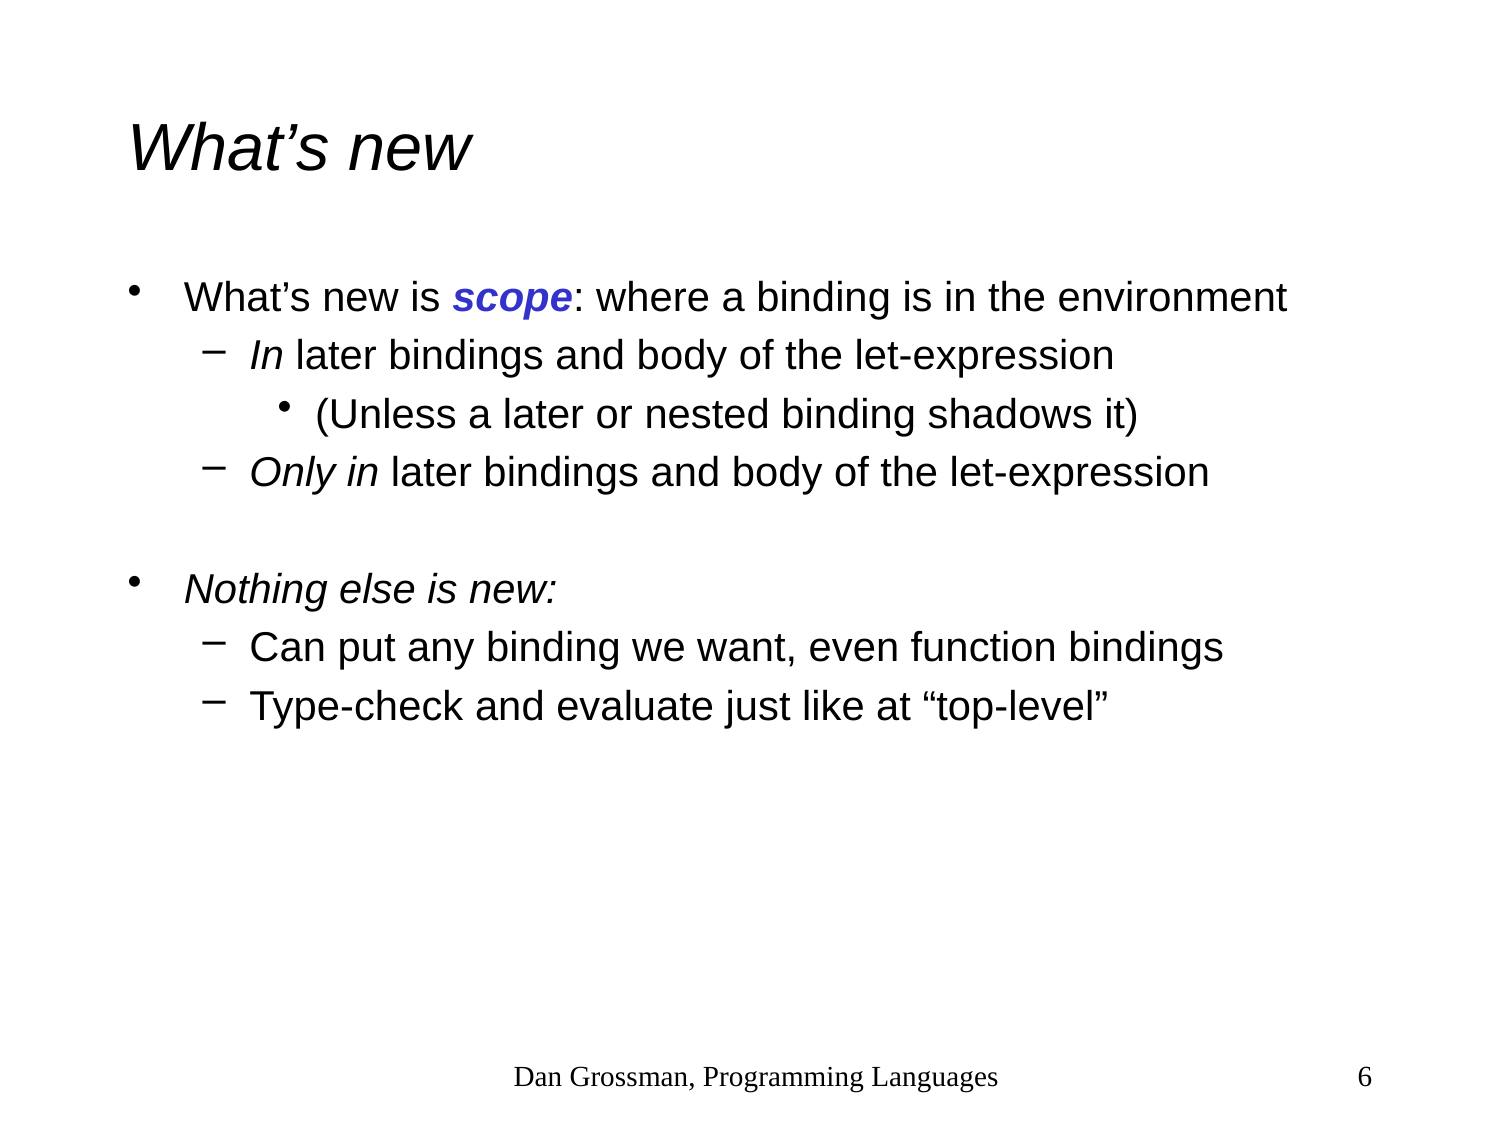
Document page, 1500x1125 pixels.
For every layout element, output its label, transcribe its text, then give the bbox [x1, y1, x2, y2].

slide_number 6 [1074, 1049, 1388, 1125]
title What’s new [112, 49, 1388, 238]
list What’s new is scope: where a binding is in the environment In later bindings and body of the let-expression (Unless a later or nested binding shadows it) Only in later bindings and body of the let-expression Nothing else is new: Can put any binding we want, even function bindings Type-check and evaluate just like at “top-level” [112, 262, 1388, 1001]
footer Dan Grossman, Programming Languages [474, 1049, 1038, 1125]
